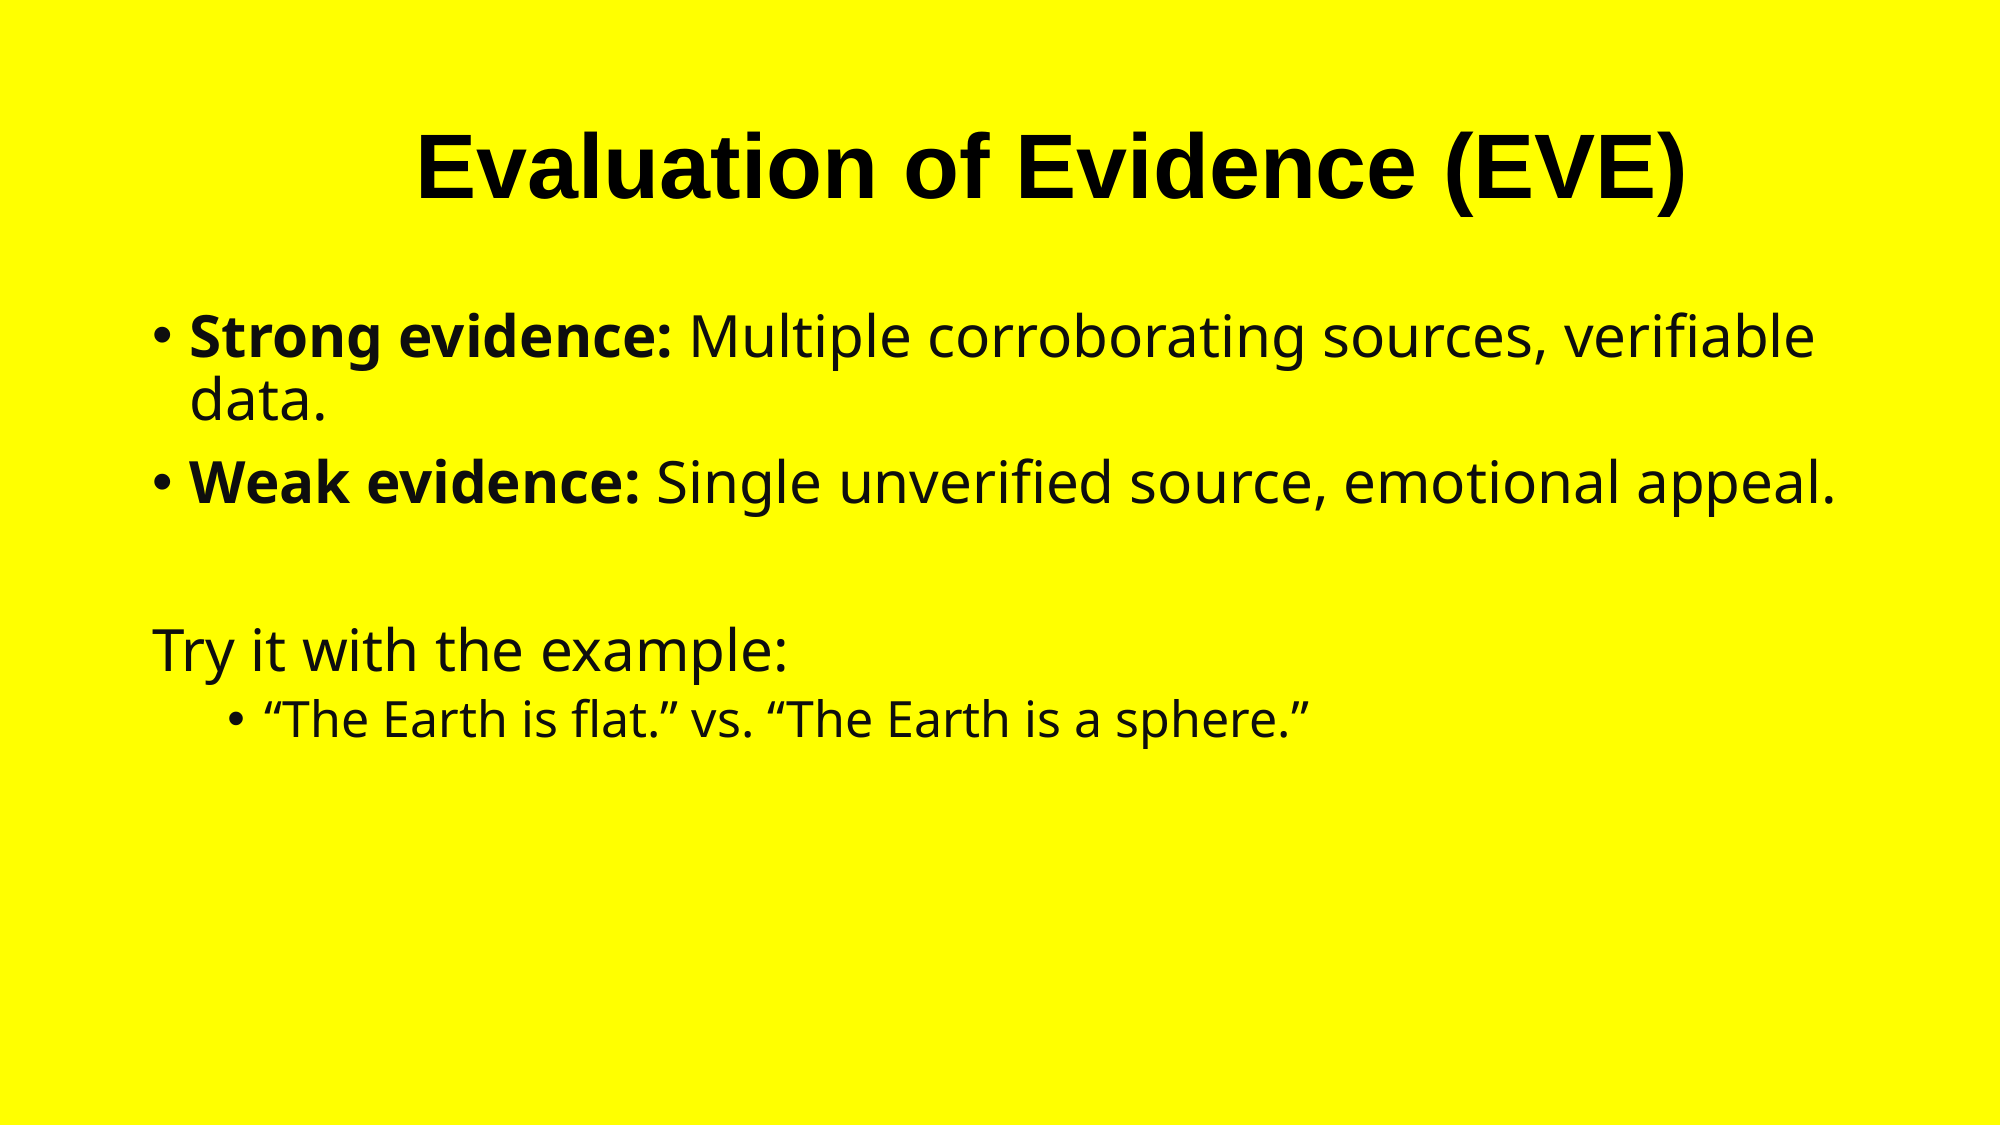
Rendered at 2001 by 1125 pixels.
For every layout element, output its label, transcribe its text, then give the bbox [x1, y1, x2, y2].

title Evaluation of Evidence (EVE) [242, 59, 1863, 278]
list Strong evidence: Multiple corroborating sources, verifiable data. Weak evidence: Single unverified source, emotional appeal. Try it with the example: “The Earth is flat.” vs. “The Earth is a sphere.” [137, 299, 1863, 1014]
